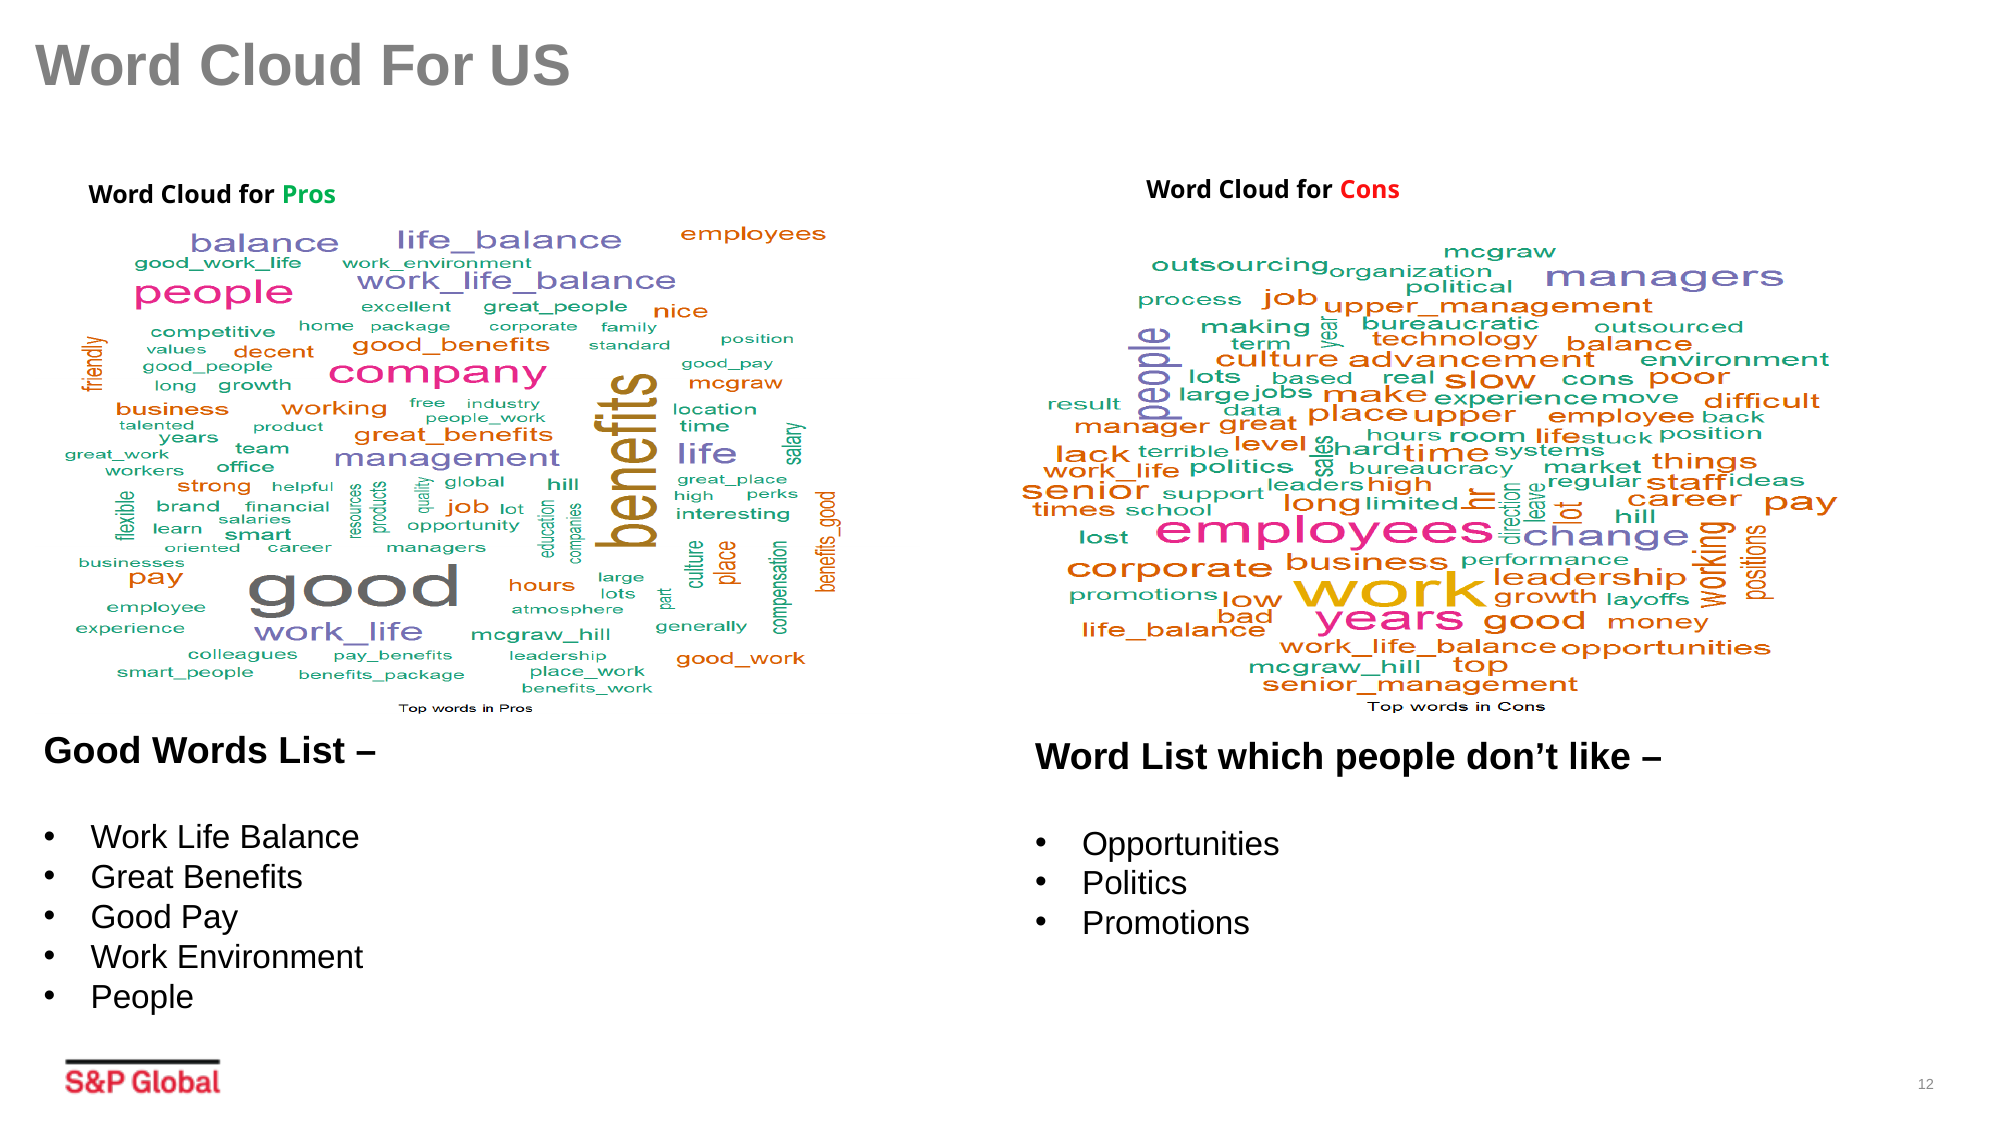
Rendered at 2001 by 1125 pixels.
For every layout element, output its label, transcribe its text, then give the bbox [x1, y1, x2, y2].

title Word Cloud For US [35, 27, 1899, 101]
slide_number 12 [1851, 1067, 2000, 1125]
text_box Word List which people don’t like – Opportunities Politics Promotions [1020, 724, 1702, 949]
text_box Good Words List – Work Life Balance Great Benefits Good Pay Work Environment People [28, 718, 876, 1068]
text_box Word Cloud for Pros [73, 171, 567, 211]
picture [35, 211, 920, 714]
text_box Word Cloud for Cons [1131, 166, 1625, 212]
picture [42, 1068, 225, 1117]
picture [985, 224, 1871, 714]
